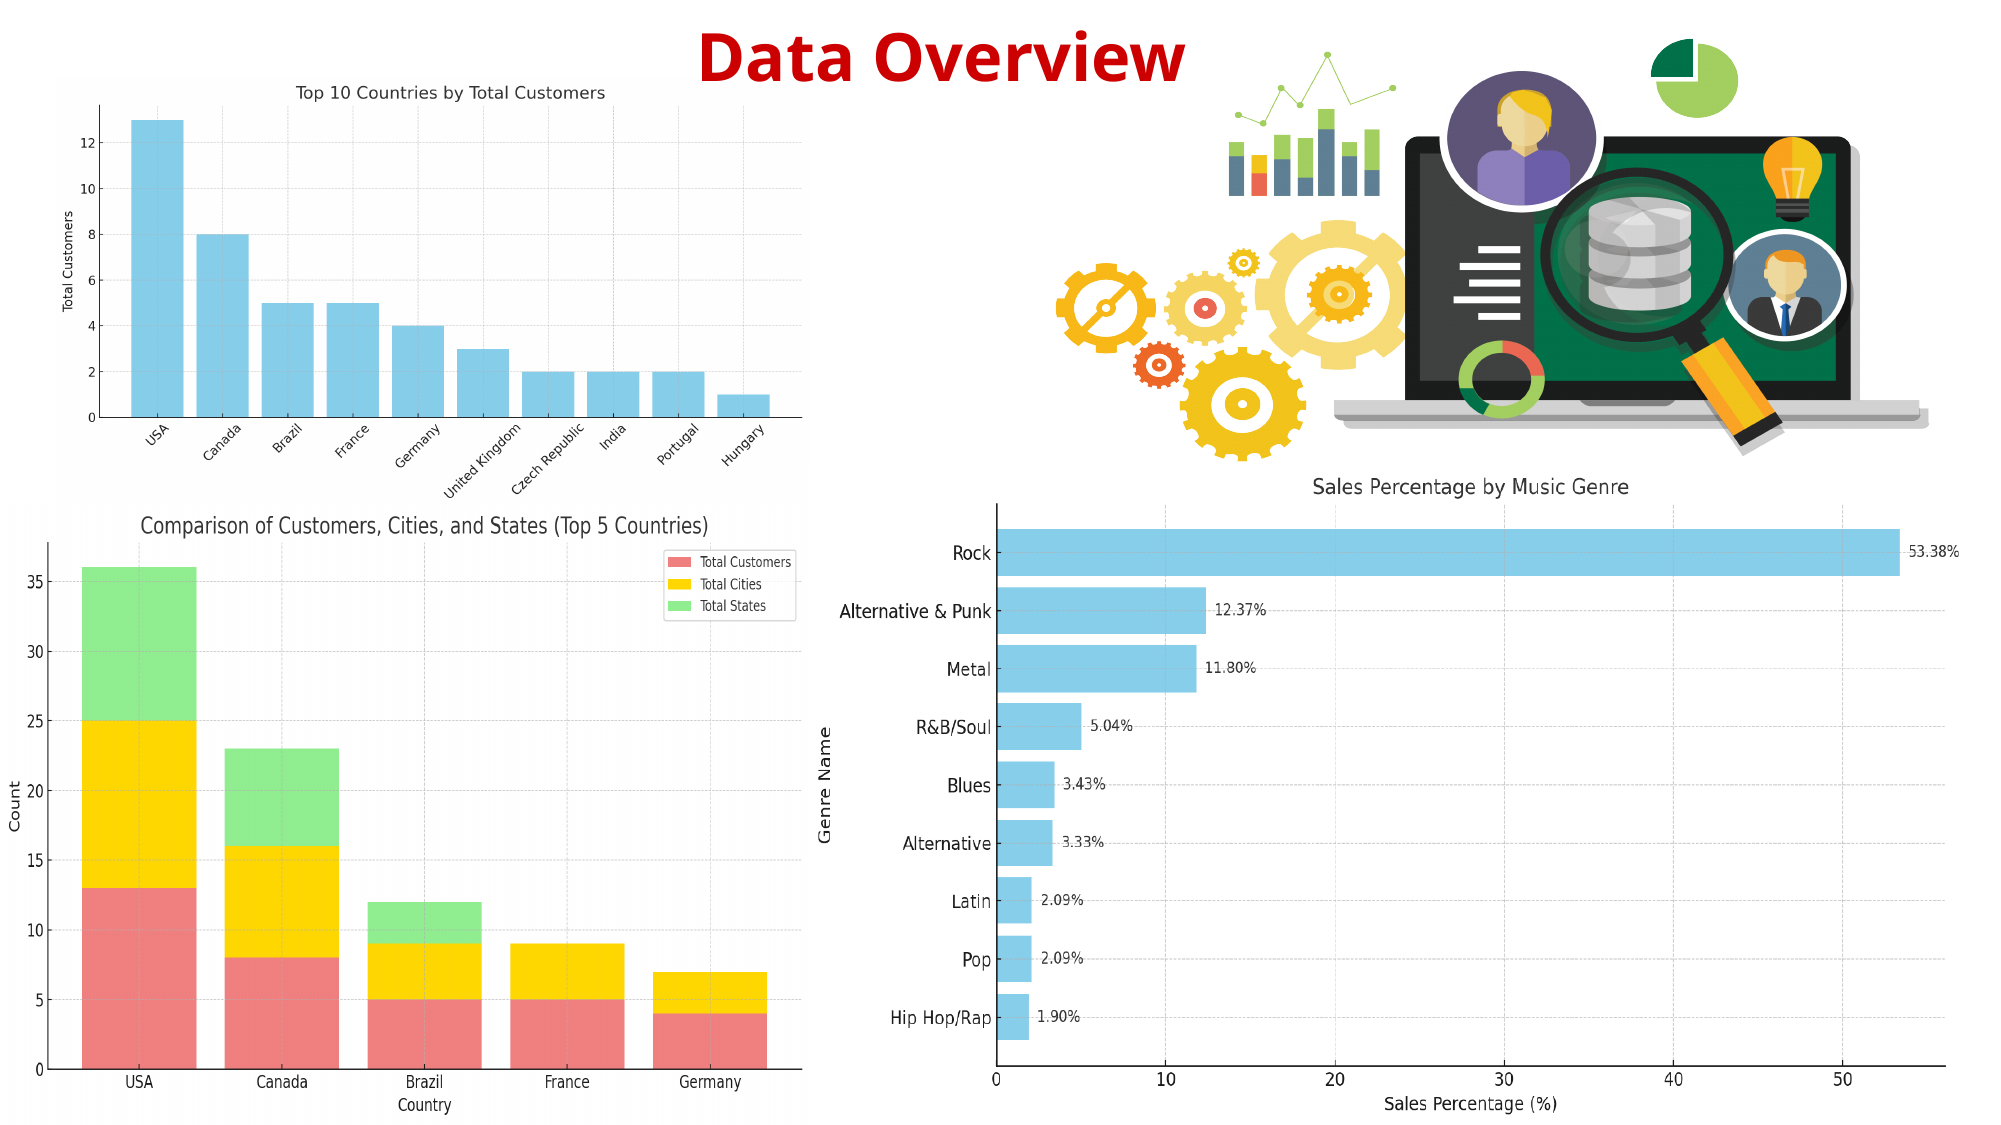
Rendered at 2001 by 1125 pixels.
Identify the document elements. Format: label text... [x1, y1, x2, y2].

picture [0, 4, 1969, 1125]
text_box Data Overview [681, 7, 1016, 102]
